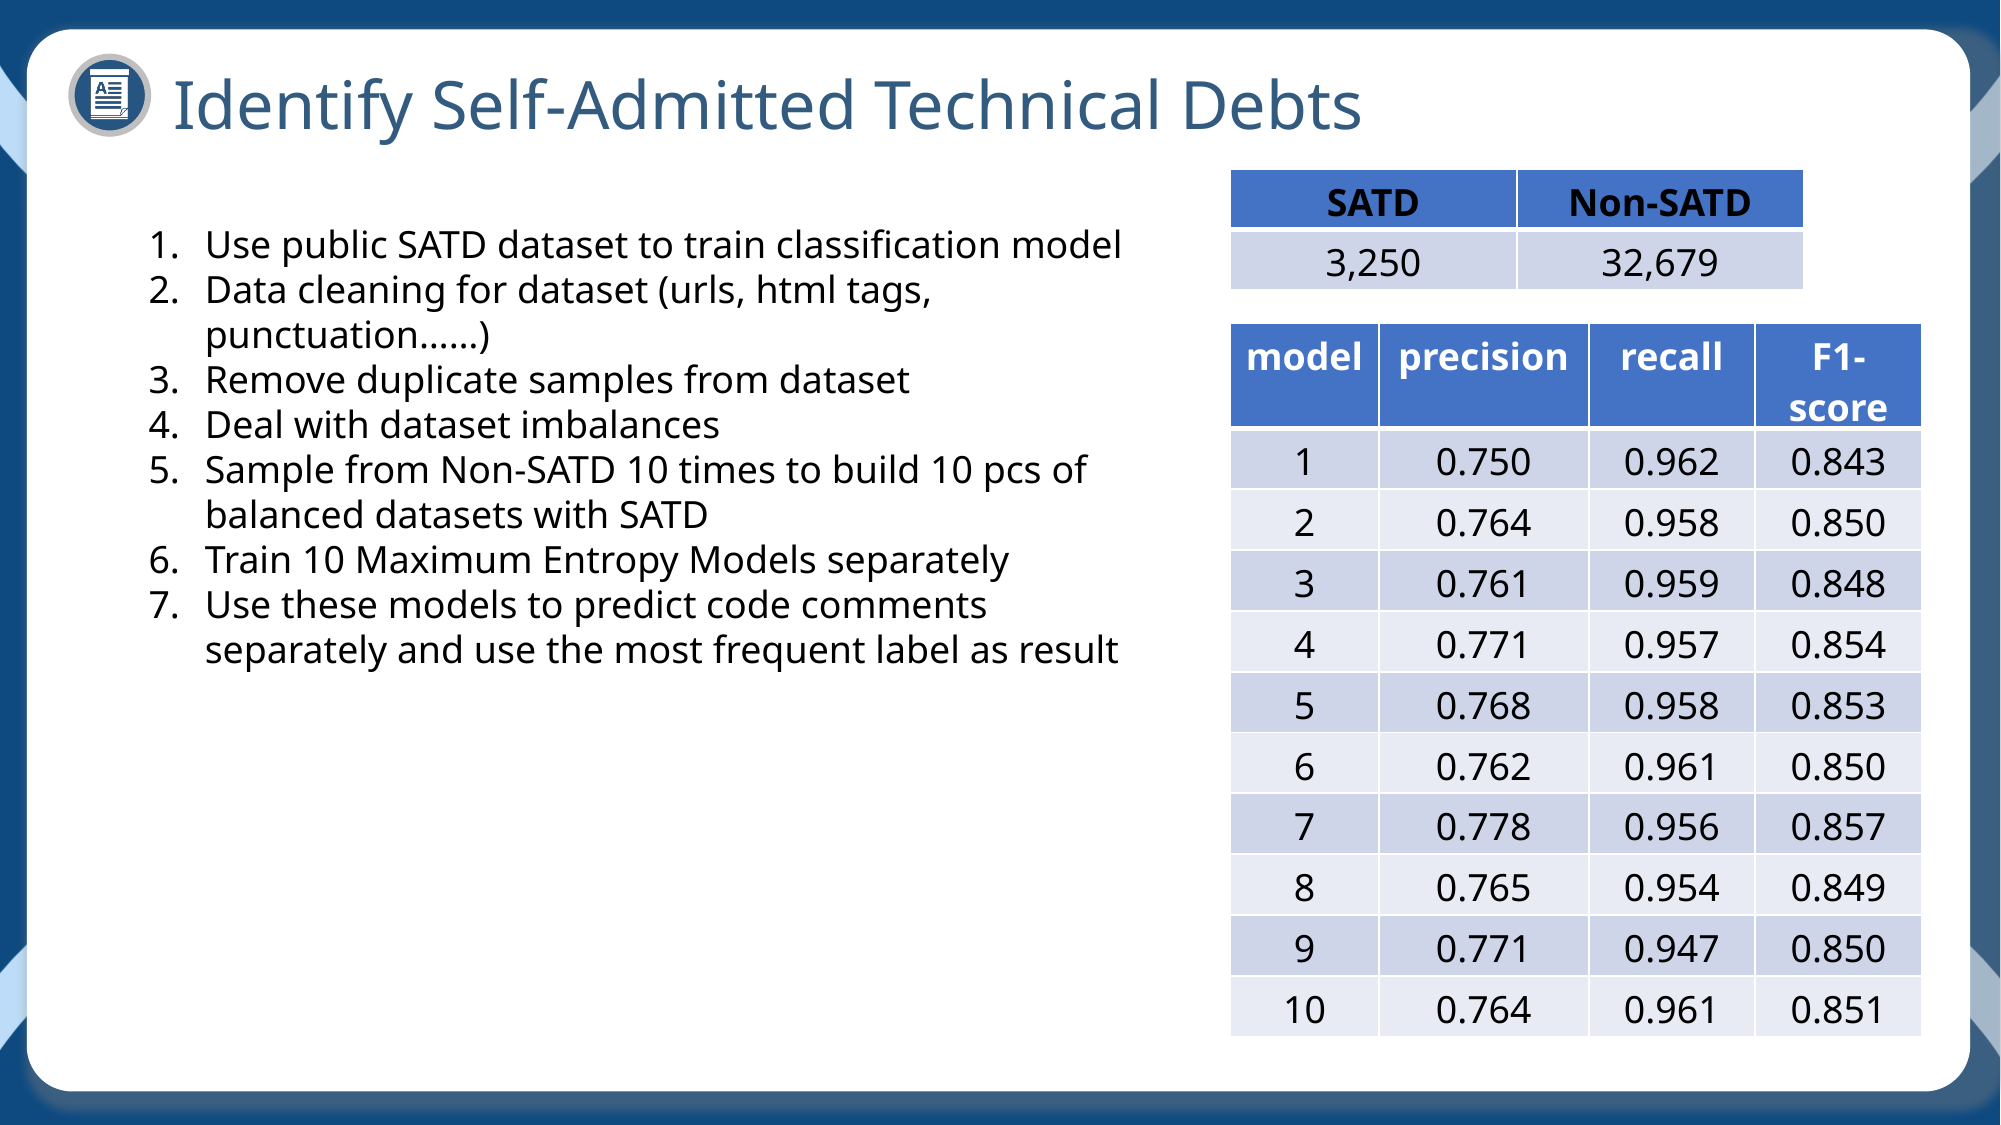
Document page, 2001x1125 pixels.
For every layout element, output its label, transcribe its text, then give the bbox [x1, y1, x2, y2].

table_cell 0.853 [1756, 673, 1921, 732]
table_cell 32,679 [1518, 232, 1803, 289]
table_header Non-SATD [1518, 170, 1803, 227]
table_header F1-score [1756, 324, 1921, 426]
table_cell 0.958 [1590, 673, 1754, 732]
table_cell 5 [1231, 673, 1378, 732]
table_cell 0.962 [1590, 431, 1754, 488]
table_cell 0.958 [1590, 490, 1754, 549]
table_cell 0.778 [1380, 794, 1588, 853]
table_cell 0.771 [1380, 916, 1588, 975]
table_cell 0.954 [1590, 855, 1754, 914]
table_cell 0.959 [1590, 551, 1754, 610]
text_box Identify Self-Admitted Technical Debts [153, 52, 1459, 153]
table_cell 0.848 [1756, 551, 1921, 610]
table_cell 10 [1231, 977, 1378, 1036]
table_cell 3,250 [1231, 232, 1516, 289]
picture [0, 0, 2000, 1125]
table_cell 0.761 [1380, 551, 1588, 610]
table_header precision [1380, 324, 1588, 426]
table_cell 0.956 [1590, 794, 1754, 853]
table_cell 3 [1231, 551, 1378, 610]
table_cell 0.843 [1756, 431, 1921, 488]
table_cell 6 [1231, 733, 1378, 792]
table_cell 0.850 [1756, 733, 1921, 792]
table_cell 0.850 [1756, 490, 1921, 549]
table_cell 9 [1231, 916, 1378, 975]
table_cell 0.764 [1380, 490, 1588, 549]
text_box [71, 56, 149, 134]
table_header SATD [1231, 170, 1516, 227]
table_cell 0.854 [1756, 612, 1921, 671]
table_cell 4 [1231, 612, 1378, 671]
table_cell 2 [1231, 490, 1378, 549]
table_cell 0.851 [1756, 977, 1921, 1036]
table_cell 1 [1231, 431, 1378, 488]
table_cell 0.762 [1380, 733, 1588, 792]
table_cell 0.961 [1590, 977, 1754, 1036]
table_cell 0.849 [1756, 855, 1921, 914]
table_cell 8 [1231, 855, 1378, 914]
text_box Use public SATD dataset to train classification model Data cleaning for dataset (urls, html tags, punctuation……) Remove duplicate samples from dataset Deal with dataset imbalances Sample from Non-SATD 10 times to build 10 pcs of balanced datasets with SATD Train 10 Maximum Entropy Models separately Use these models to predict code comments separately and use the most frequent label as result [133, 213, 1163, 679]
table_cell 0.750 [1380, 431, 1588, 488]
table_cell 0.771 [1380, 612, 1588, 671]
table_header recall [1590, 324, 1754, 426]
table_cell 7 [1231, 794, 1378, 853]
table_header model [1231, 324, 1378, 426]
table_cell 0.850 [1756, 916, 1921, 975]
table_cell 0.857 [1756, 794, 1921, 853]
table_cell 0.764 [1380, 977, 1588, 1036]
table_cell 0.768 [1380, 673, 1588, 732]
table_cell 0.957 [1590, 612, 1754, 671]
table_cell 0.961 [1590, 733, 1754, 792]
table_cell 0.765 [1380, 855, 1588, 914]
table_cell 0.947 [1590, 916, 1754, 975]
